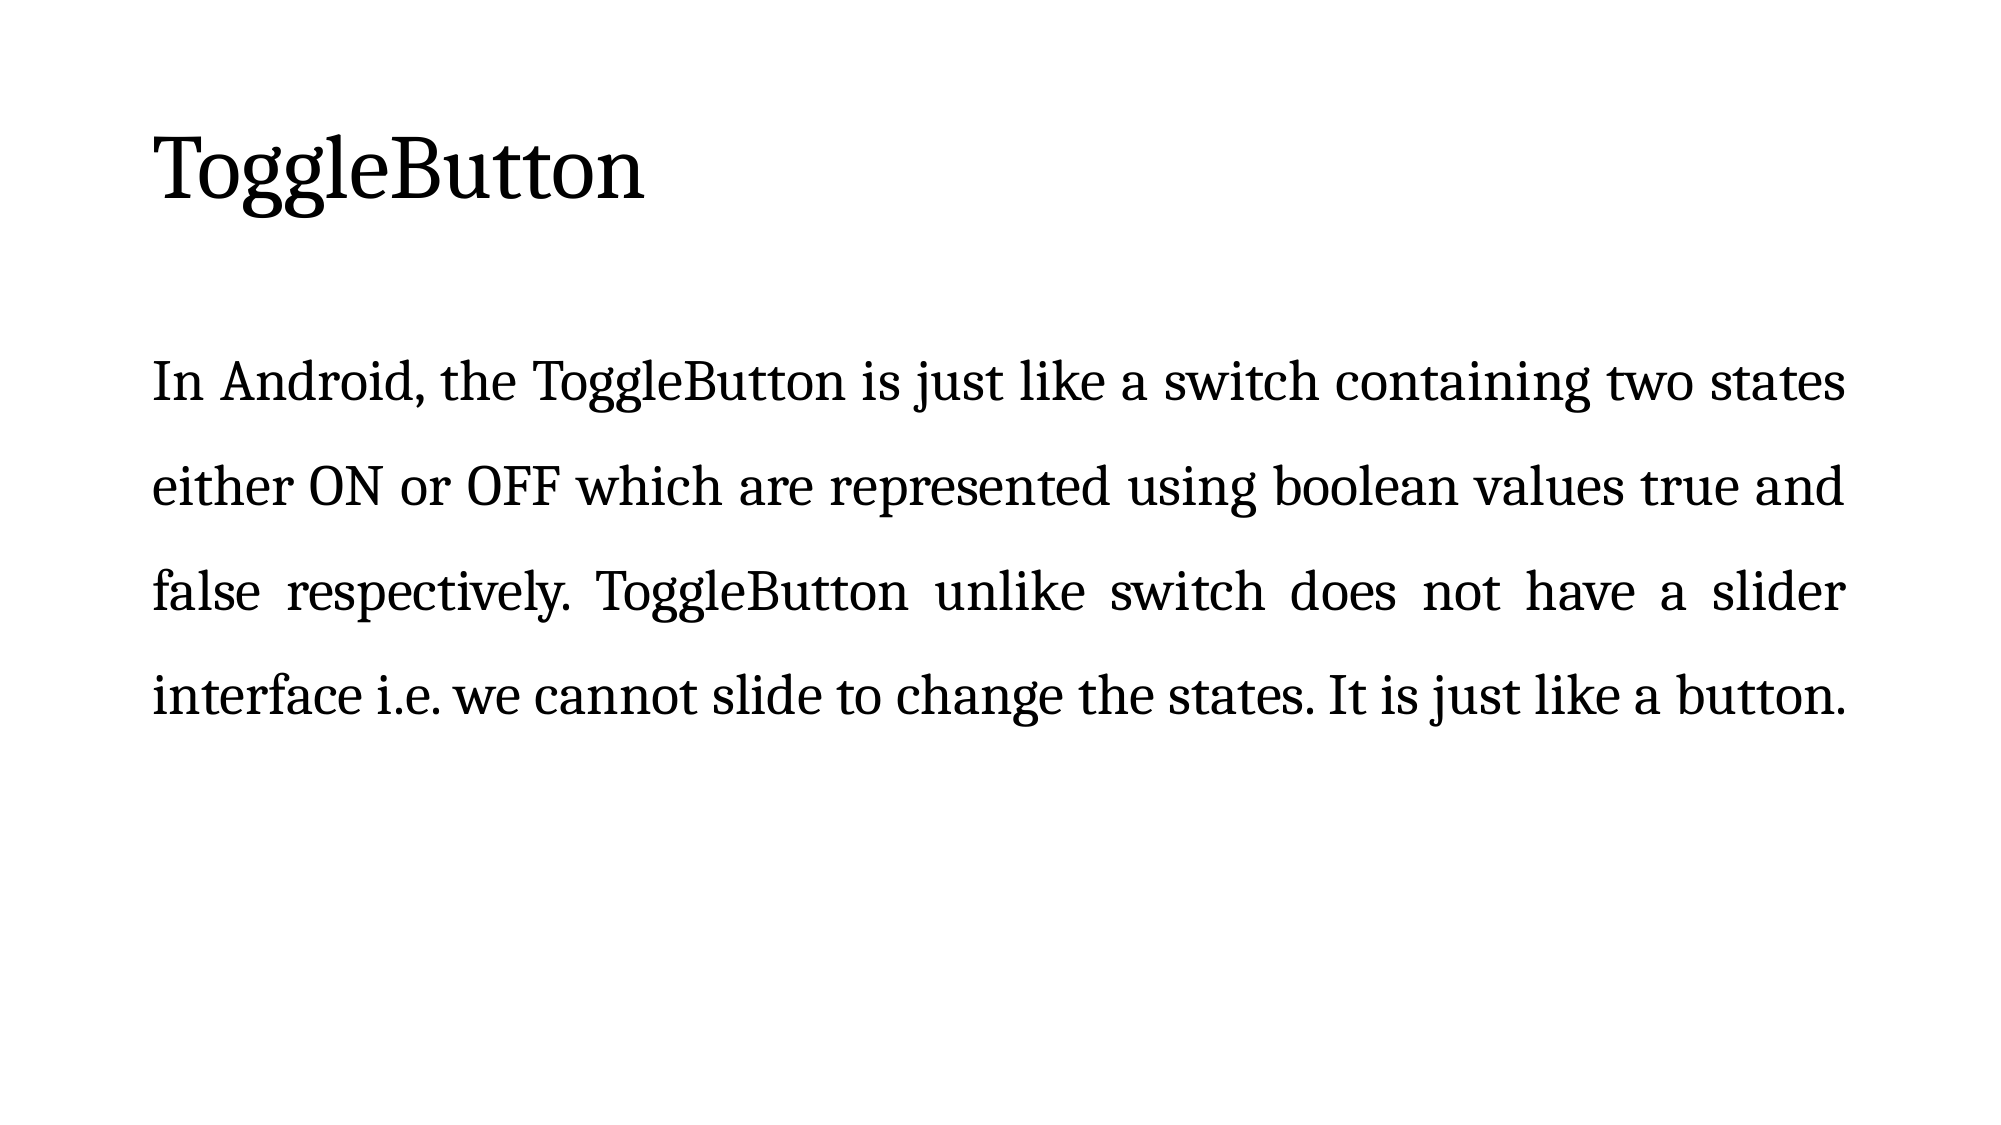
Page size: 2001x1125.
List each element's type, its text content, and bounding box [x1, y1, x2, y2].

title ToggleButton [137, 59, 1863, 278]
list In Android, the ToggleButton is just like a switch containing two states either ON or OFF which are represented using boolean values true and false respectively. ToggleButton unlike switch does not have a slider interface i.e. we cannot slide to change the states. It is just like a button. [137, 299, 1863, 1014]
